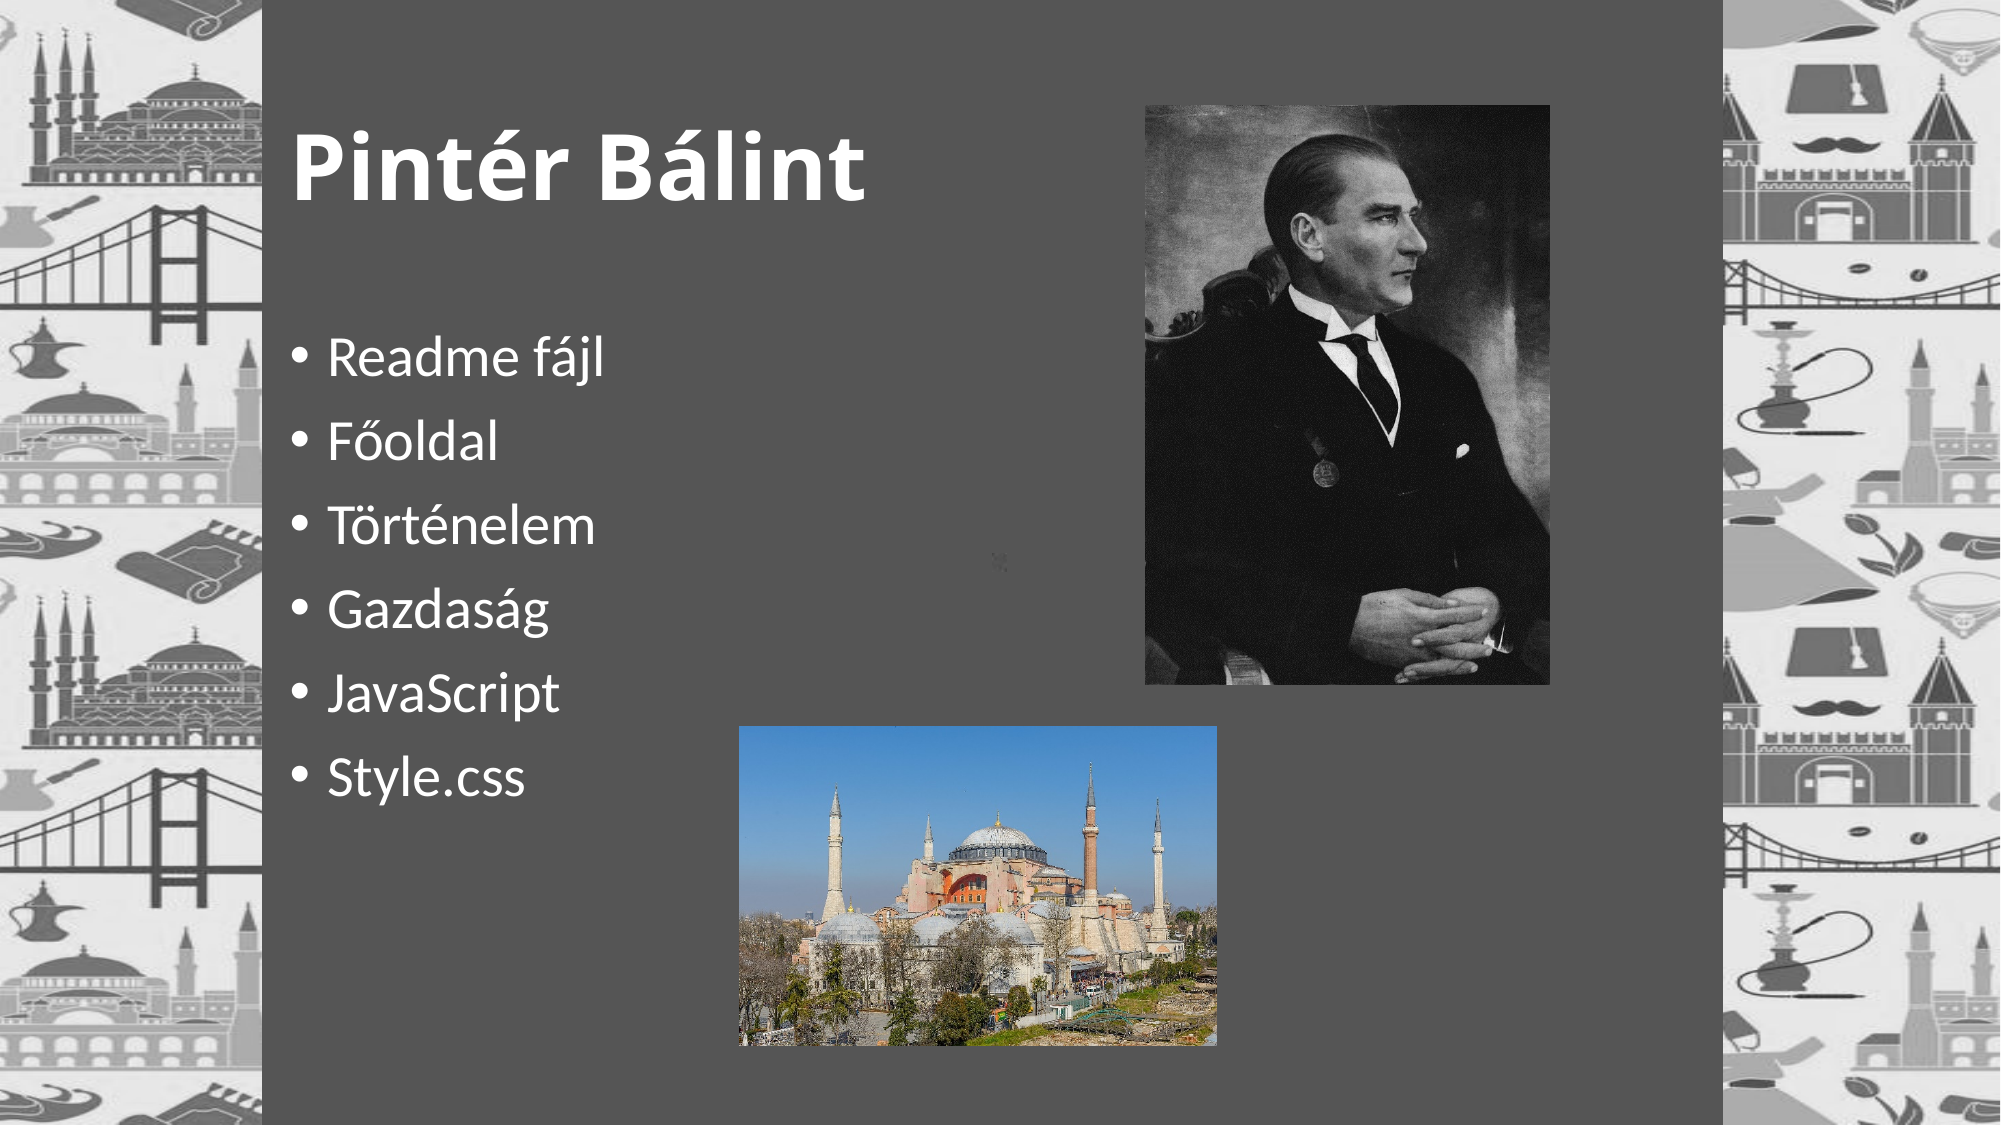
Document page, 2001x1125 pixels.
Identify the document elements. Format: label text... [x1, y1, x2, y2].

title Pintér Bálint [274, 63, 1709, 278]
list Readme fájl Főoldal Történelem Gazdaság JavaScript Style.css [274, 319, 1709, 1014]
picture [0, 0, 2001, 1125]
